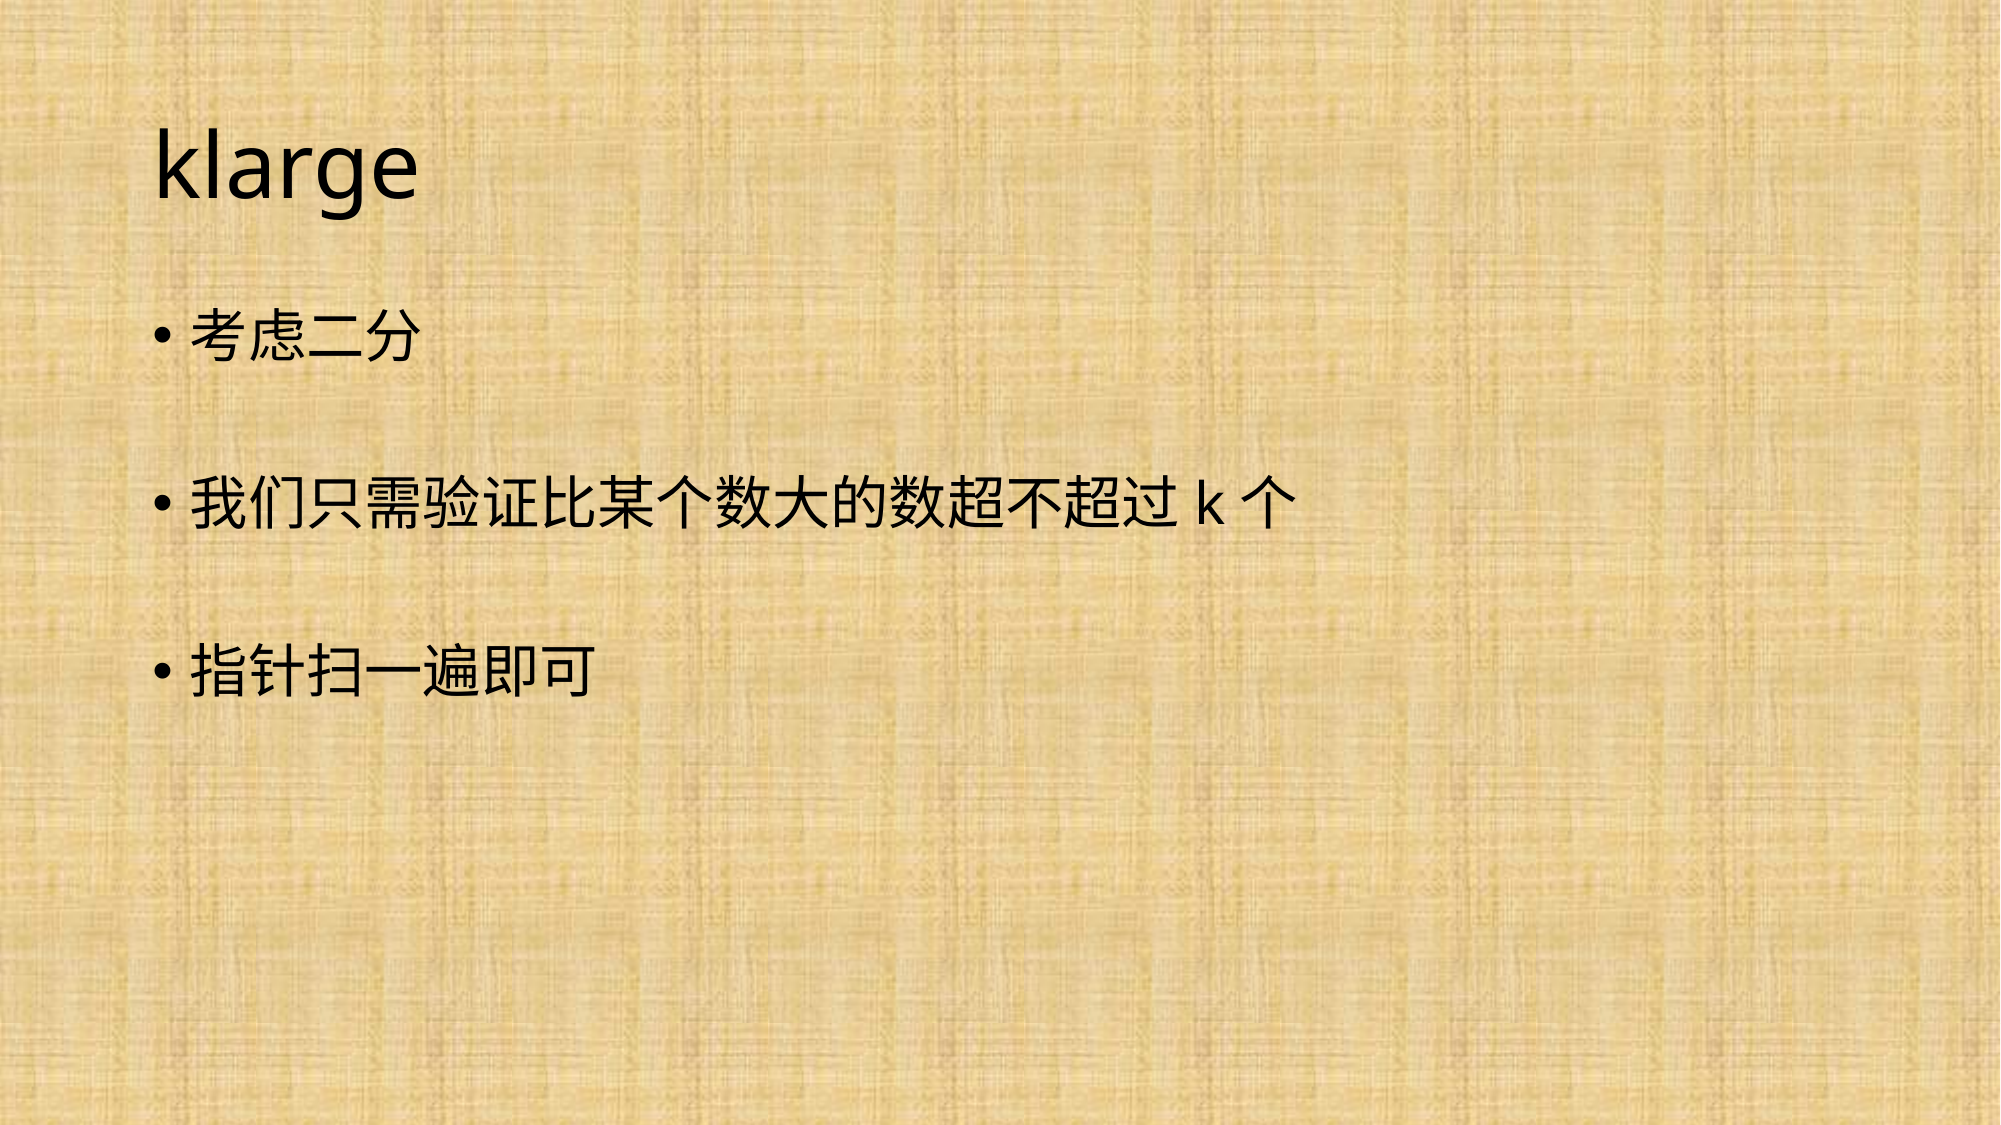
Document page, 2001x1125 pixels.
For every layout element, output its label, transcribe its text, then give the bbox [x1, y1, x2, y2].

picture [0, 0, 2001, 1125]
list 考虑二分 我们只需验证比某个数大的数超不超过k个 指针扫一遍即可 [137, 299, 1863, 1014]
title klarge [137, 59, 1863, 278]
